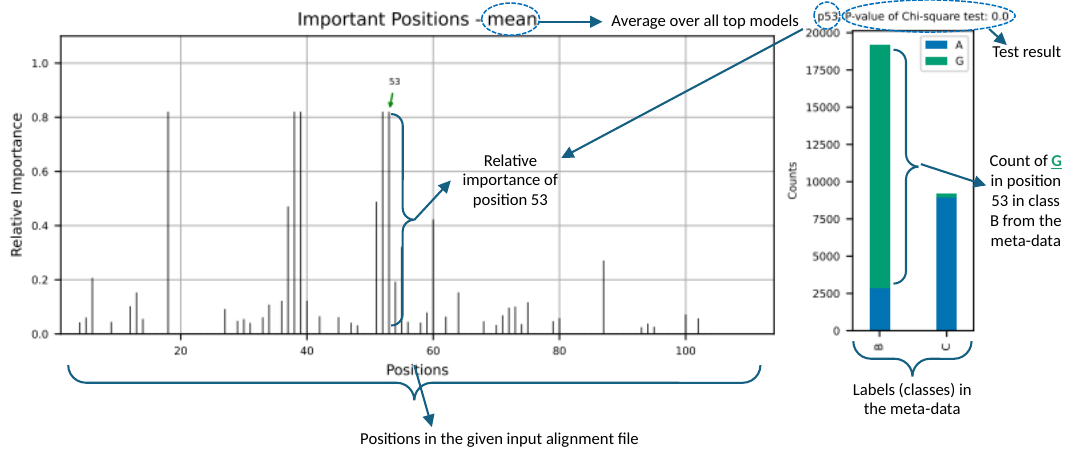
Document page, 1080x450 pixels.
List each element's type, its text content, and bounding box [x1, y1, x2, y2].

text_box Labels (classes) in the meta-data [833, 370, 992, 426]
text_box Positions in the given input alignment file [343, 420, 656, 450]
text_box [413, 179, 452, 221]
text_box [407, 389, 420, 401]
text_box Count of G in position 53 in class B from the meta-data [1021, 142, 1080, 258]
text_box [413, 399, 433, 428]
text_box [901, 362, 924, 377]
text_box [920, 163, 987, 186]
text_box Test result [1021, 33, 1079, 69]
picture [0, 0, 1021, 389]
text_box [560, 28, 804, 159]
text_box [988, 28, 1008, 46]
